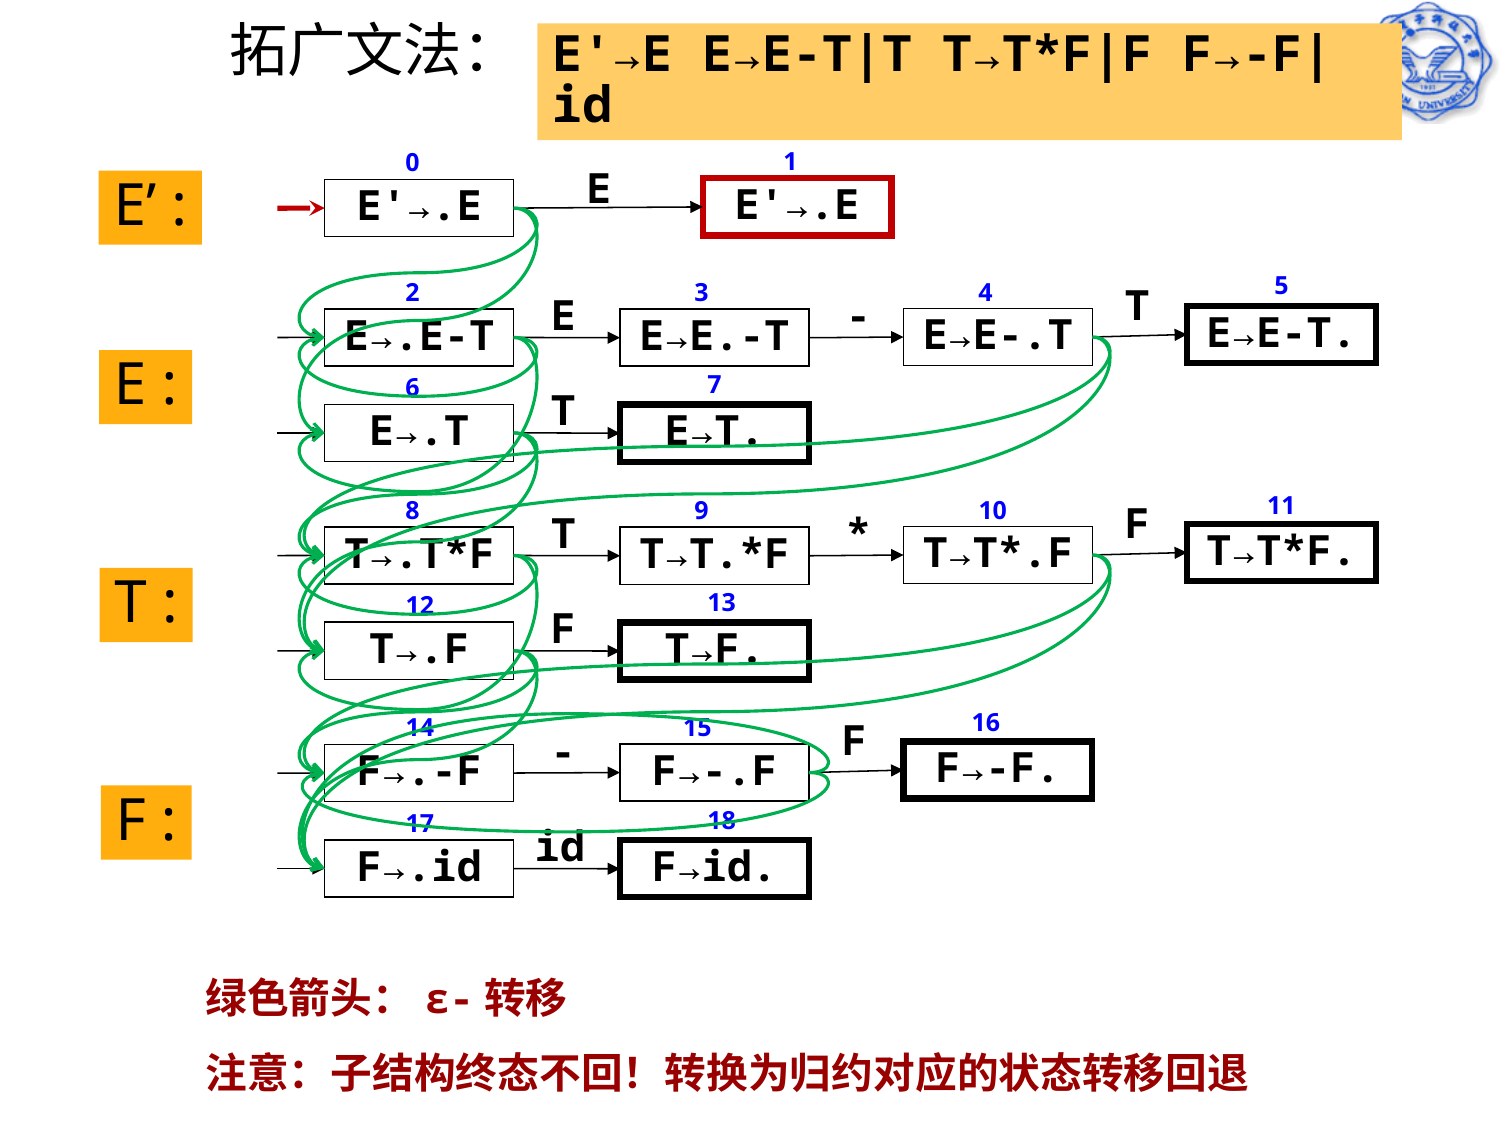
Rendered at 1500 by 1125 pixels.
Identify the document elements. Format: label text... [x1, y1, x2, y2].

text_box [324, 565, 514, 652]
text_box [517, 554, 1093, 869]
text_box 绿色箭头：ε-转移 注意：子结构终态不回！转换为归约对应的状态转移回退 [190, 938, 1265, 1104]
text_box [98, 703, 1093, 899]
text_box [98, 486, 318, 681]
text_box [98, 266, 318, 463]
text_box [324, 348, 514, 433]
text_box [324, 441, 514, 552]
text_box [517, 336, 1093, 553]
picture [1362, 0, 1500, 124]
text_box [324, 658, 514, 771]
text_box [96, 142, 892, 246]
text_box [1097, 486, 1377, 681]
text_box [520, 266, 1377, 463]
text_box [324, 207, 514, 334]
text_box 拓广文法： [214, 5, 536, 91]
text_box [324, 772, 810, 869]
text_box E'→E E→E-T|T T→T*F|F F→-F|id [537, 23, 1402, 141]
